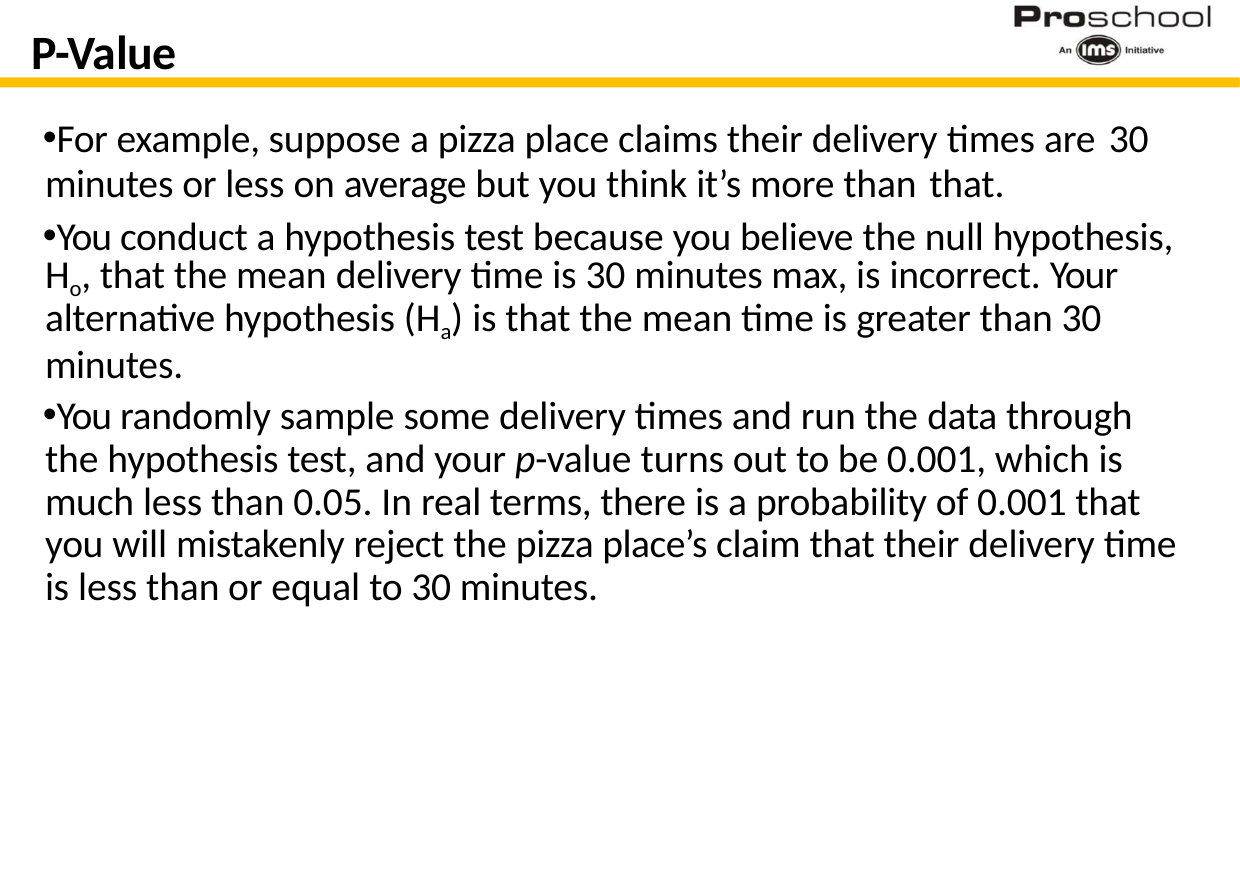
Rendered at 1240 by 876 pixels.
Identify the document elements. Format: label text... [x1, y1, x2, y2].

title P-Value [10, 21, 1231, 169]
text_box [0, 77, 10, 86]
text_box For example, suppose a pizza place claims their delivery times are 30 minutes or less on average but you think it’s more than that. You conduct a hypothesis test because you believe the null hypothesis, Ho, that the mean delivery time is 30 minutes max, is incorrect. Your alternative hypothesis (Ha) is that the mean time is greater than 30 minutes. You randomly sample some delivery times and run the data through the hypothesis test, and your p-value turns out to be 0.001, which is much less than 0.05. In real terms, there is a probability of 0.001 that you will mistakenly reject the pizza place’s claim that their delivery time is less than or equal to 30 minutes. [42, 115, 1203, 609]
text_box [1231, 77, 1240, 86]
picture [1004, 0, 1221, 21]
